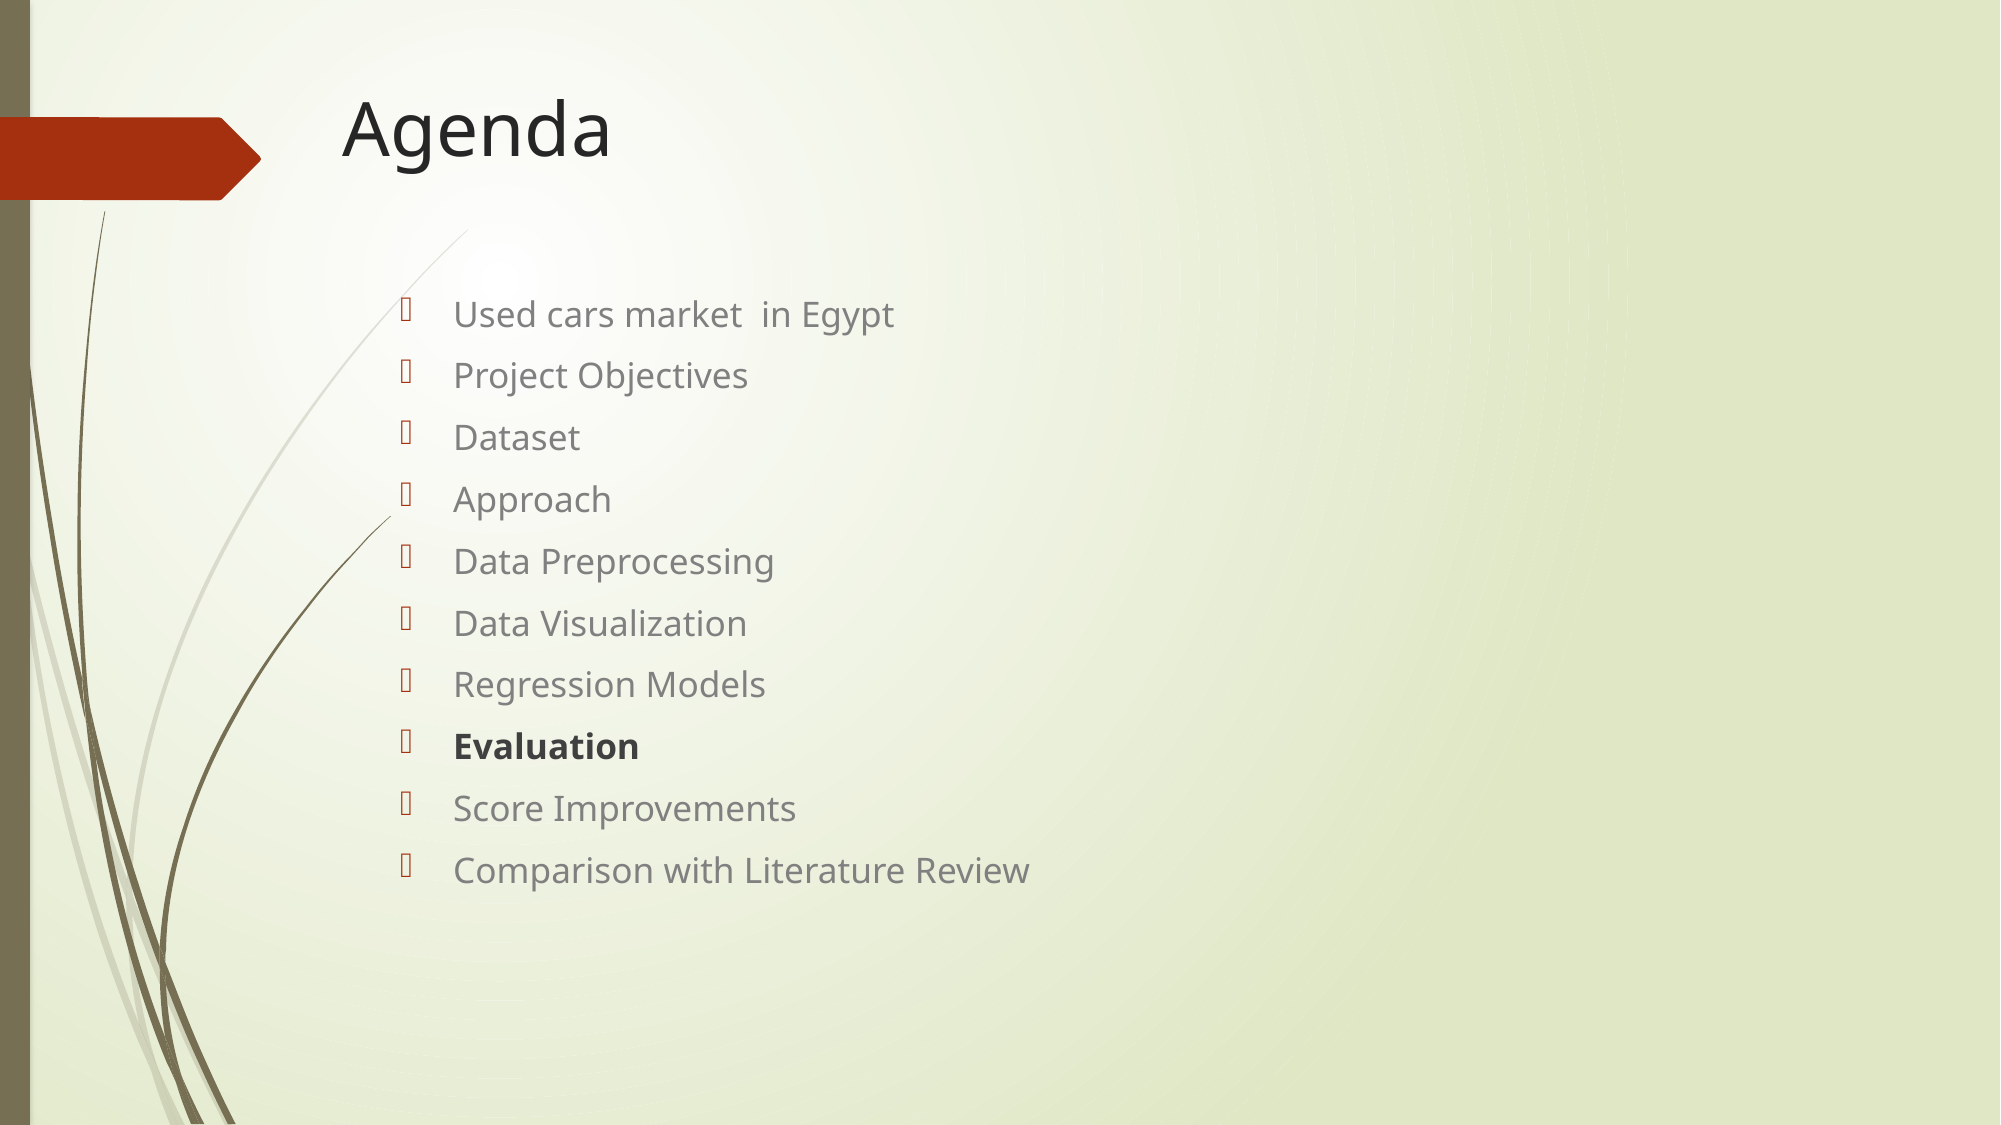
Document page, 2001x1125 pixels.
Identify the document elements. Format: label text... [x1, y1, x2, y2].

title Agenda [327, 74, 1790, 285]
list Used cars market in Egypt Project Objectives Dataset Approach Data Preprocessing Data Visualization Regression Models Evaluation Score Improvements Comparison with Literature Review [385, 284, 1848, 905]
